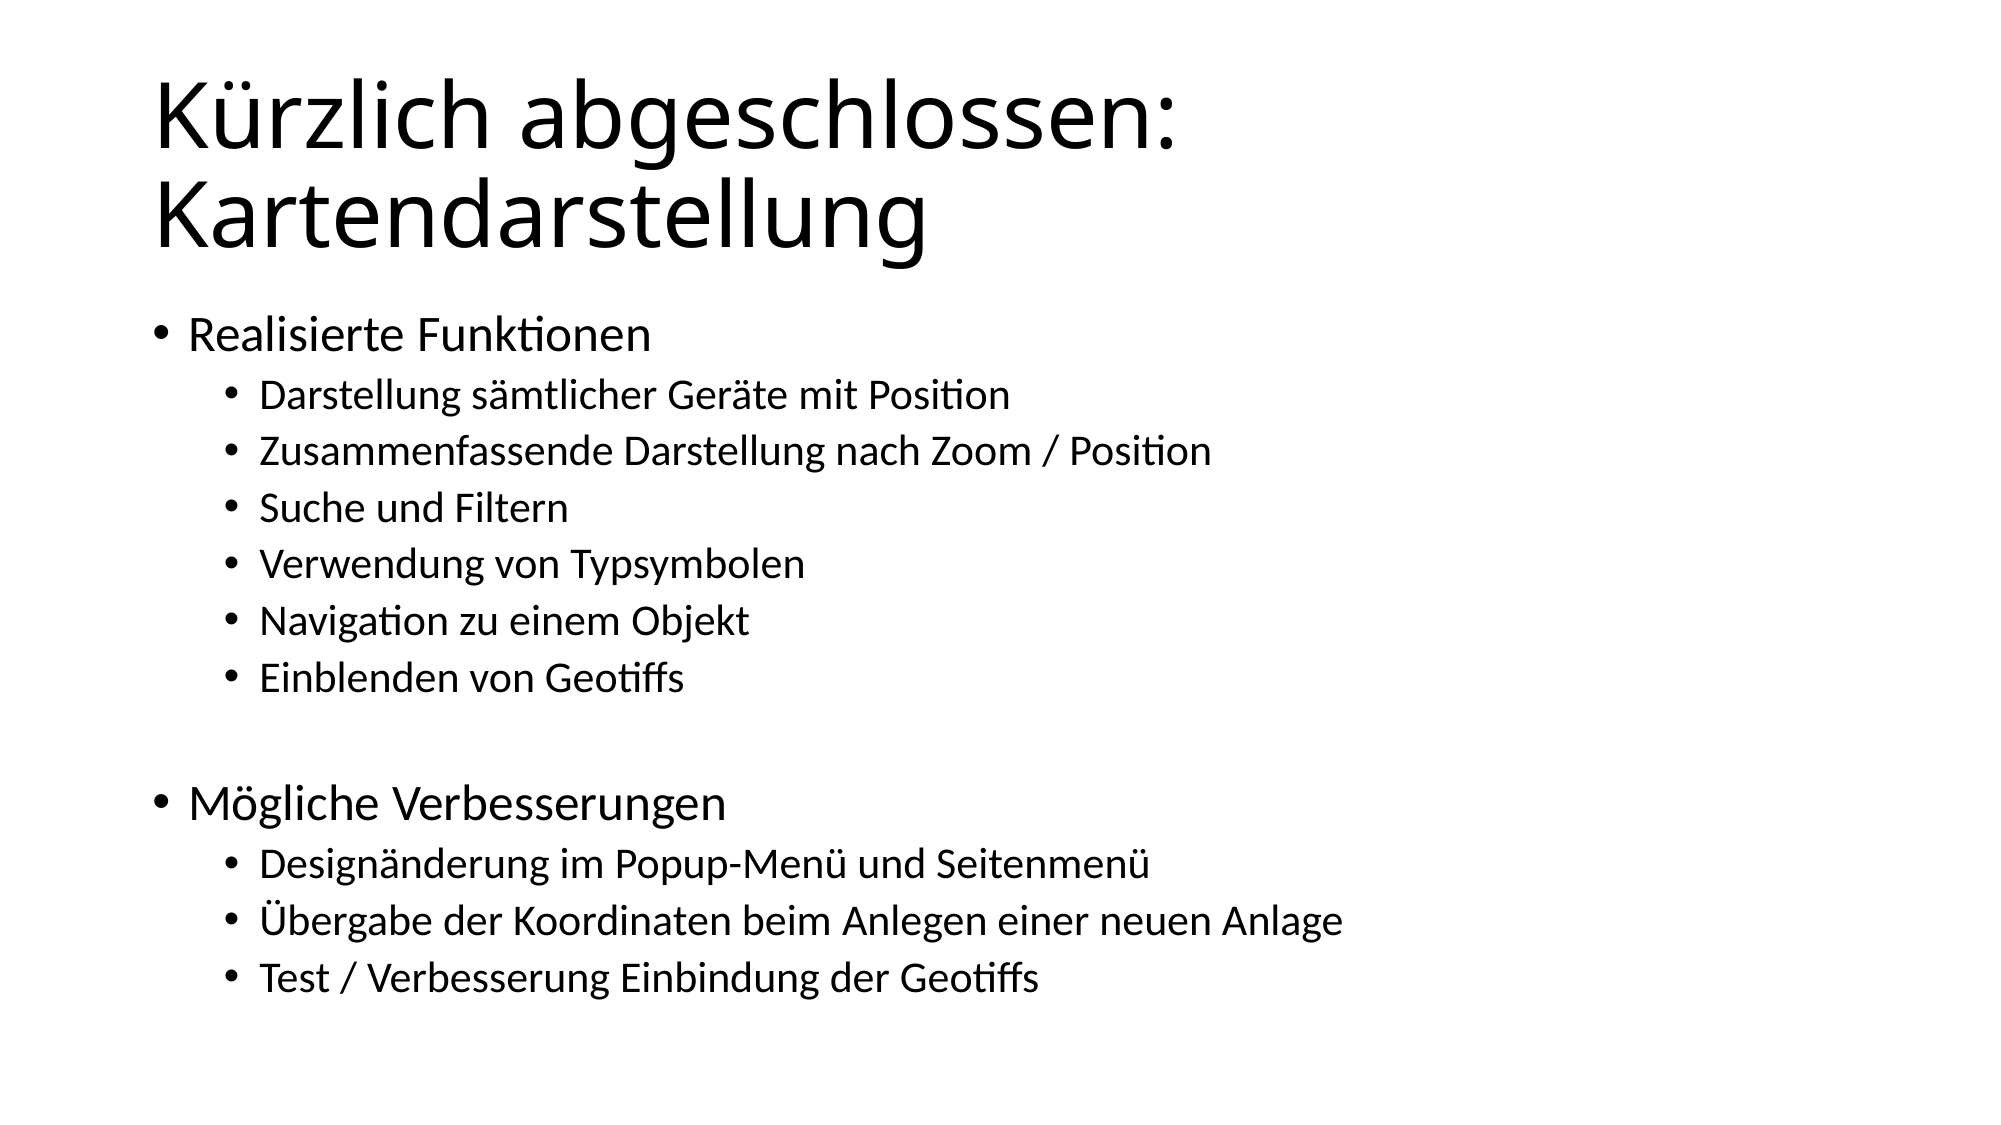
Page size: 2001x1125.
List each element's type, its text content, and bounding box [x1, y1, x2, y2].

list Realisierte Funktionen Darstellung sämtlicher Geräte mit Position Zusammenfassende Darstellung nach Zoom / Position Suche und Filtern Verwendung von Typsymbolen Navigation zu einem Objekt Einblenden von Geotiffs Mögliche Verbesserungen Designänderung im Popup-Menü und Seitenmenü Übergabe der Koordinaten beim Anlegen einer neuen Anlage Test / Verbesserung Einbindung der Geotiffs [137, 299, 1863, 1014]
title Kürzlich abgeschlossen: Kartendarstellung [137, 59, 1863, 278]
